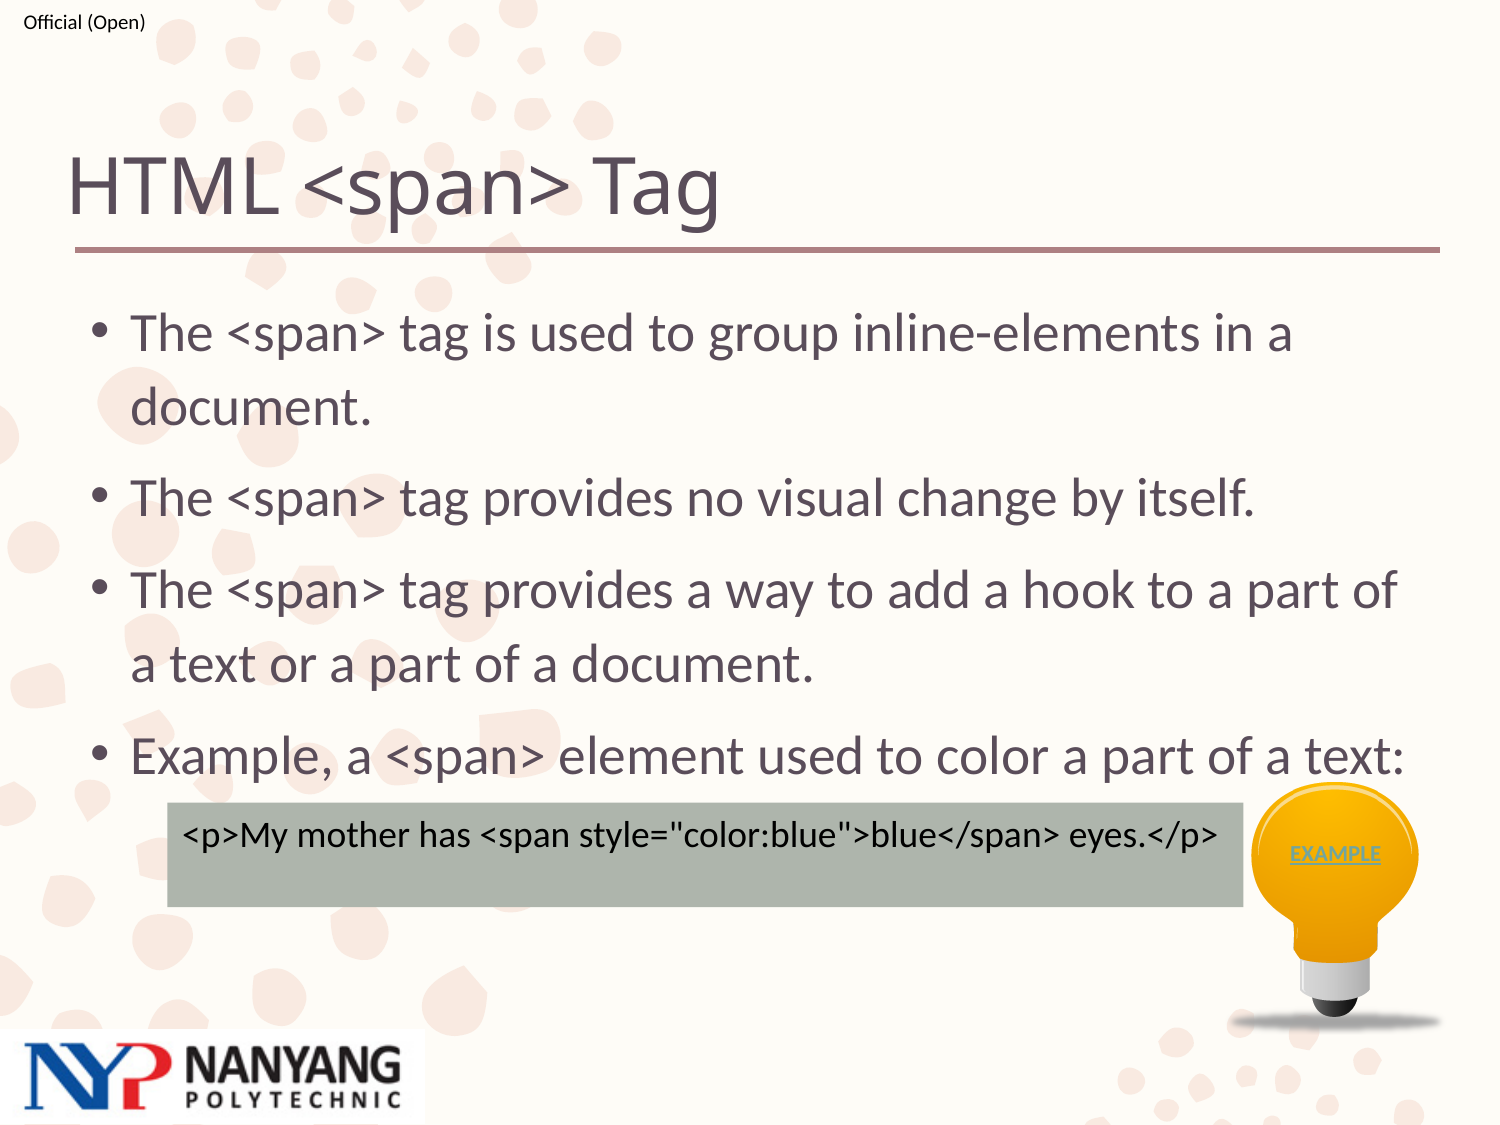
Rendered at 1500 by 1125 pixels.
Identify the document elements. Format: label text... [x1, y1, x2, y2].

text_box <p>My mother has <span style="color:blue">blue</span> eyes.</p> [167, 802, 1209, 908]
picture [0, 1029, 425, 1124]
list The <span> tag is used to group inline-elements in a document. The <span> tag provides no visual change by itself. The <span> tag provides a way to add a hook to a part of a text or a part of a document. Example, a <span> element used to color a part of a text: [75, 281, 1425, 810]
title HTML <span> Tag [50, 53, 1400, 241]
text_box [1209, 782, 1462, 1035]
